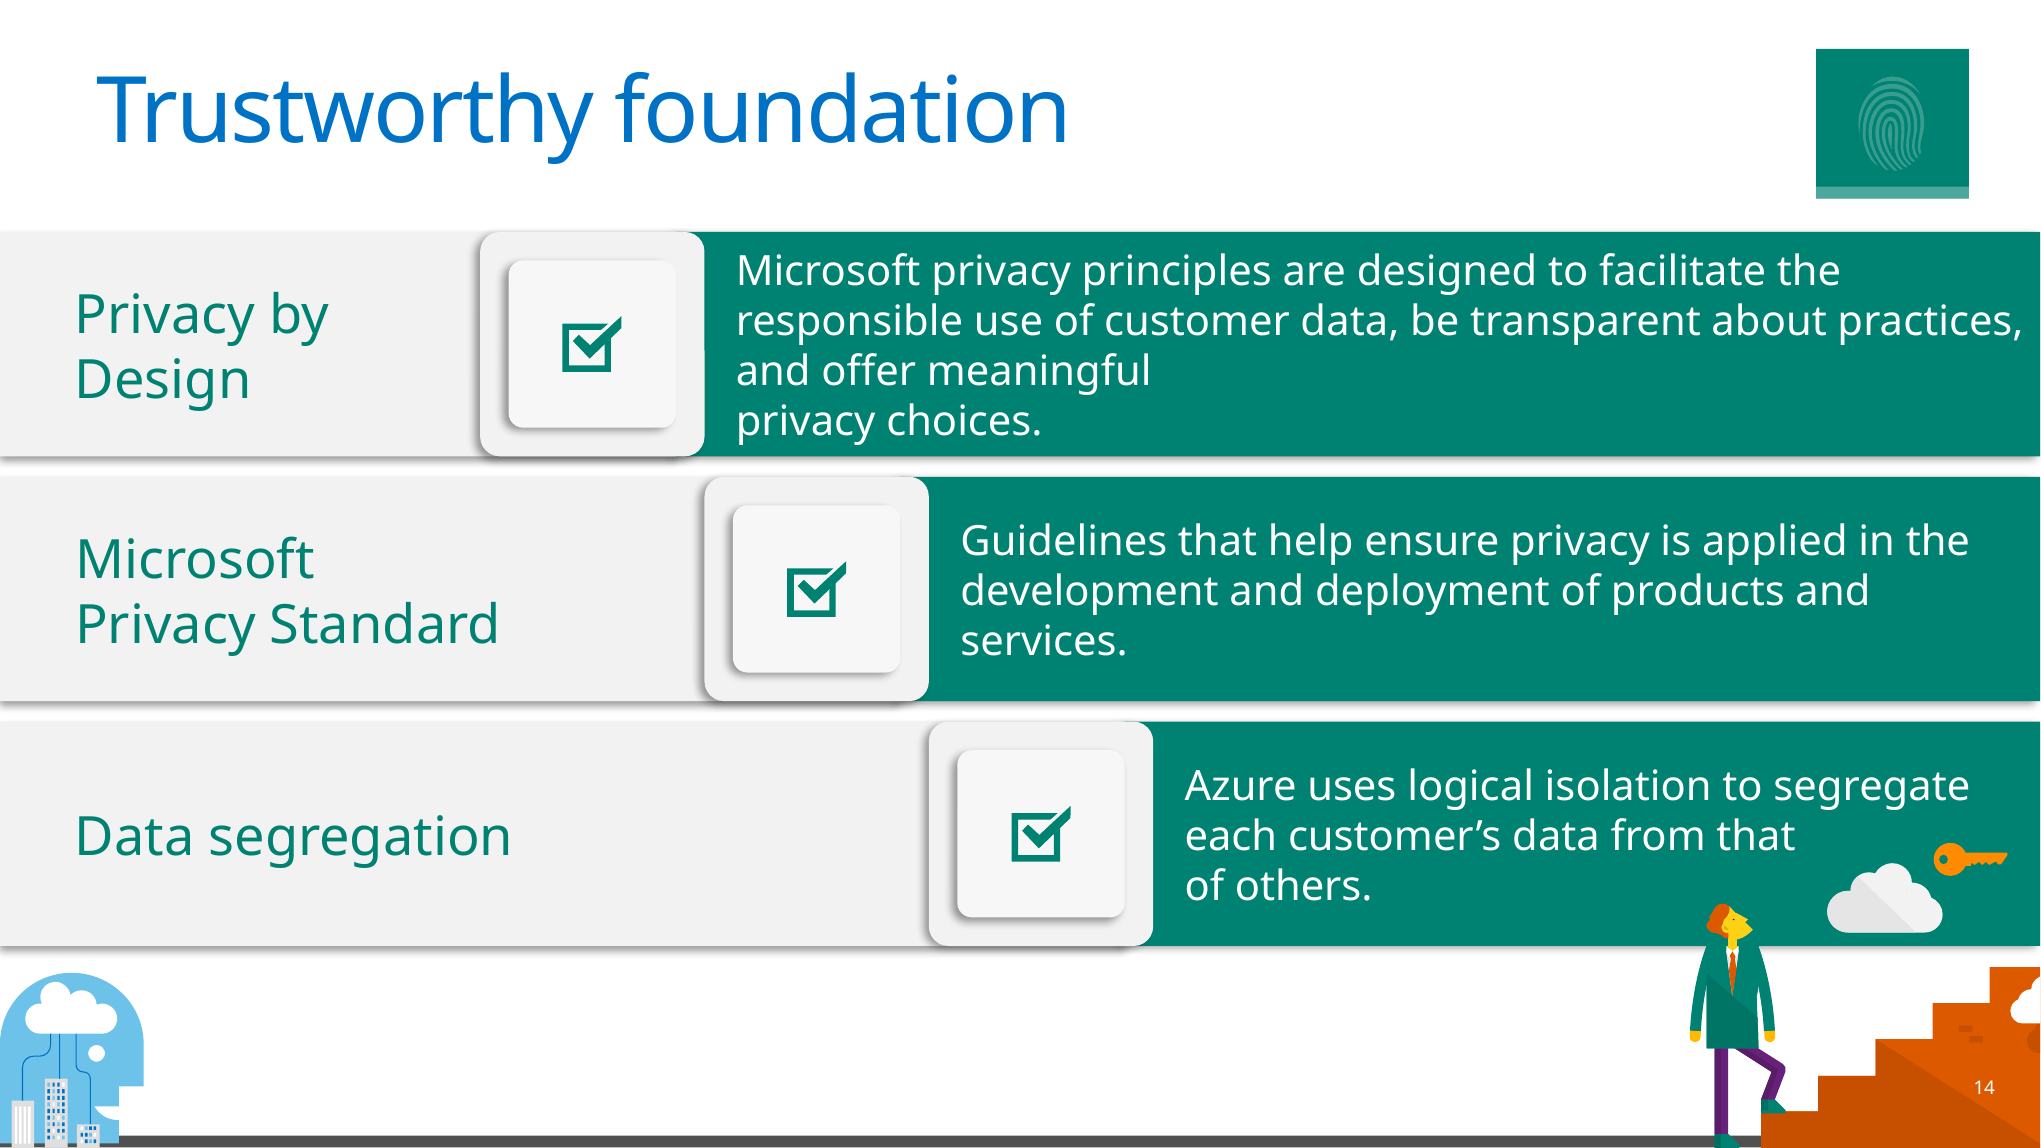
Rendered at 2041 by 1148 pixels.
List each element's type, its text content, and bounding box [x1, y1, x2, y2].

text_box Privacy [93, 0, 1948, 219]
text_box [1815, 48, 1970, 199]
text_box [0, 476, 2041, 702]
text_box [0, 721, 2041, 842]
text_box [0, 842, 2041, 1148]
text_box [0, 231, 2041, 457]
title Trustworthy foundation [96, 43, 1938, 224]
